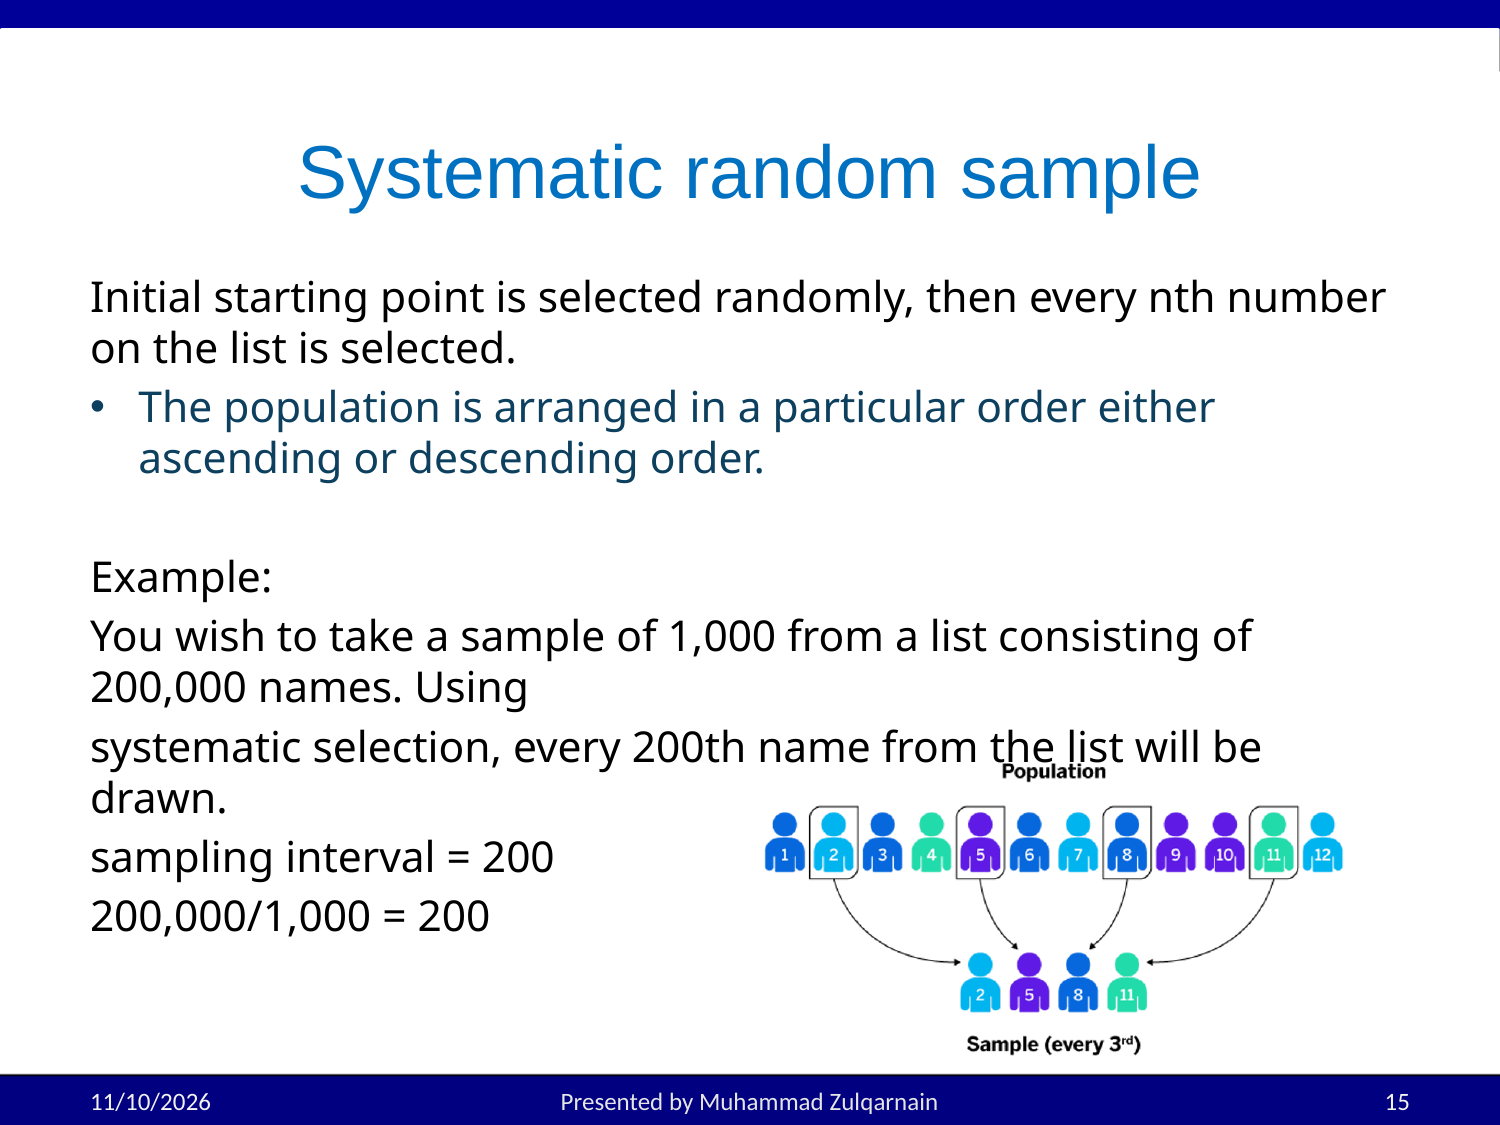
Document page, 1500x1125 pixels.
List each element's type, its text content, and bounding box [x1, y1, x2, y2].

picture [0, 90, 1500, 1125]
list Initial starting point is selected randomly, then every nth number on the list is selected. The population is arranged in a particular order either ascending or descending order. Example: You wish to take a sample of 1,000 from a list consisting of 200,000 names. Using systematic selection, every 200th name from the list will be drawn. sampling interval = 200 200,000/1,000 = 200 [75, 262, 1425, 1005]
footer Presented by Muhammad Zulqarnain [512, 1062, 988, 1125]
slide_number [75, 1062, 425, 1125]
picture [0, 0, 1500, 28]
title Systematic random sample [75, 99, 1425, 238]
slide_number 15 [1074, 1062, 1425, 1125]
